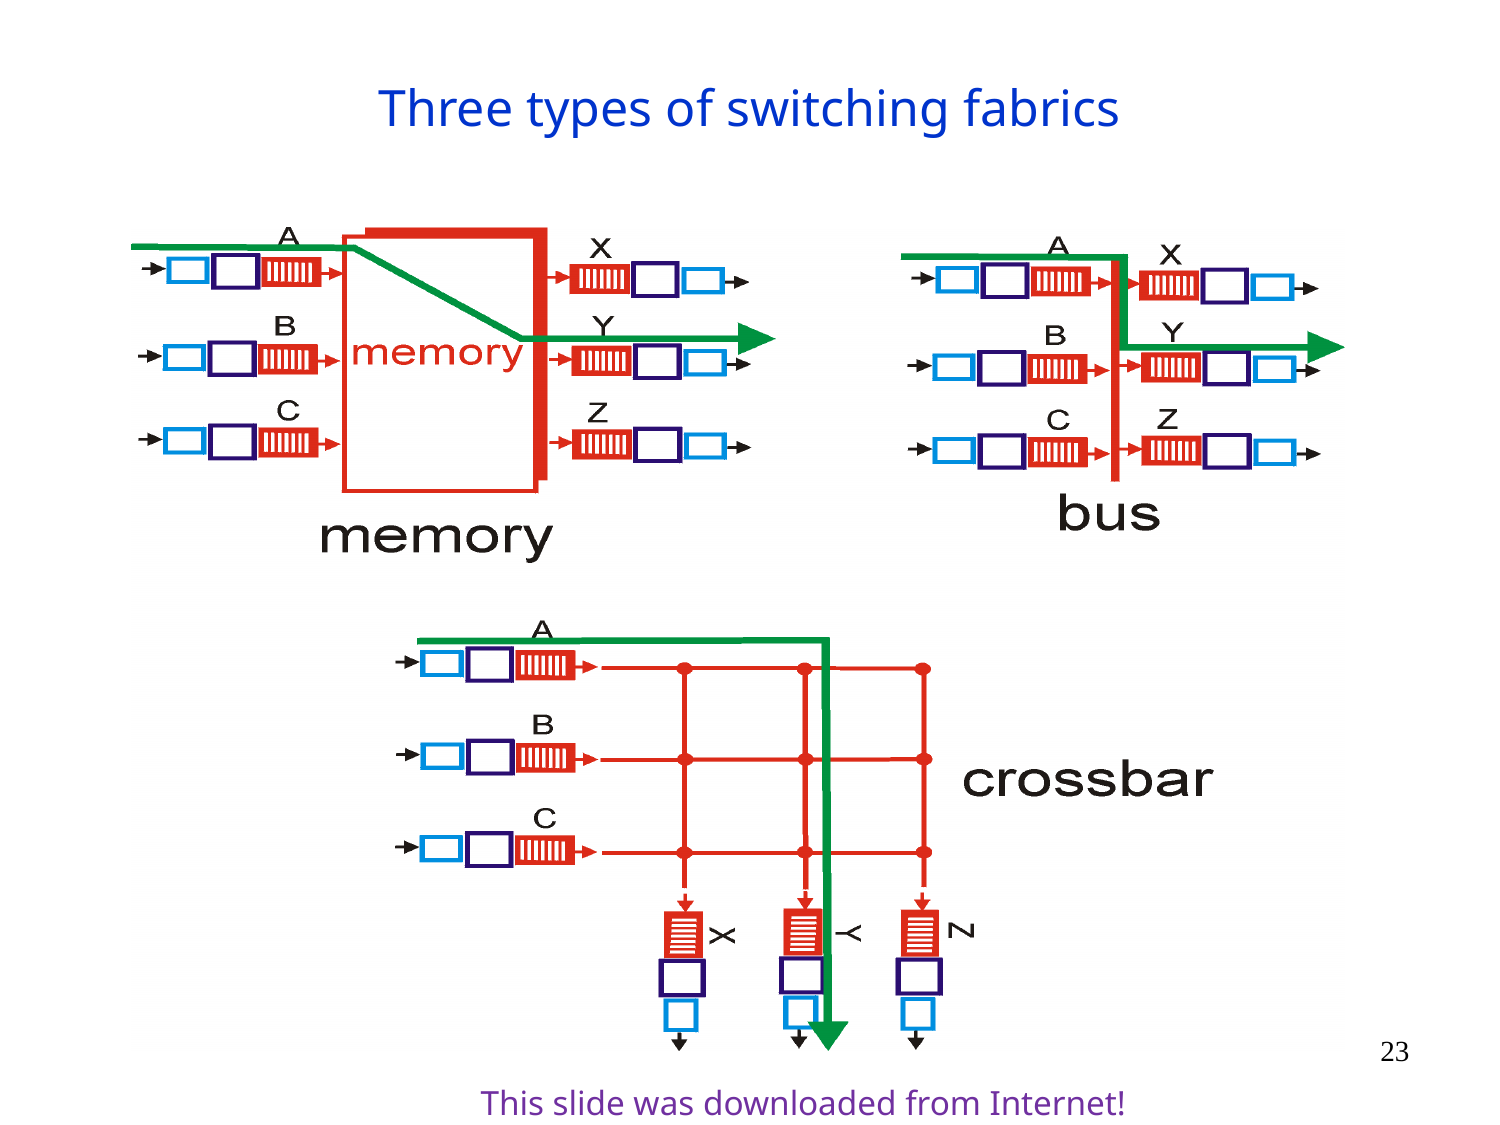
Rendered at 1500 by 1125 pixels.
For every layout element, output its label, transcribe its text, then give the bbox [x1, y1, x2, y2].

picture [131, 227, 1345, 1051]
slide_number 23 [1074, 1024, 1425, 1103]
text_box This slide was downloaded from Internet! [465, 1074, 1142, 1125]
title Three types of switching fabrics [112, 50, 1388, 163]
